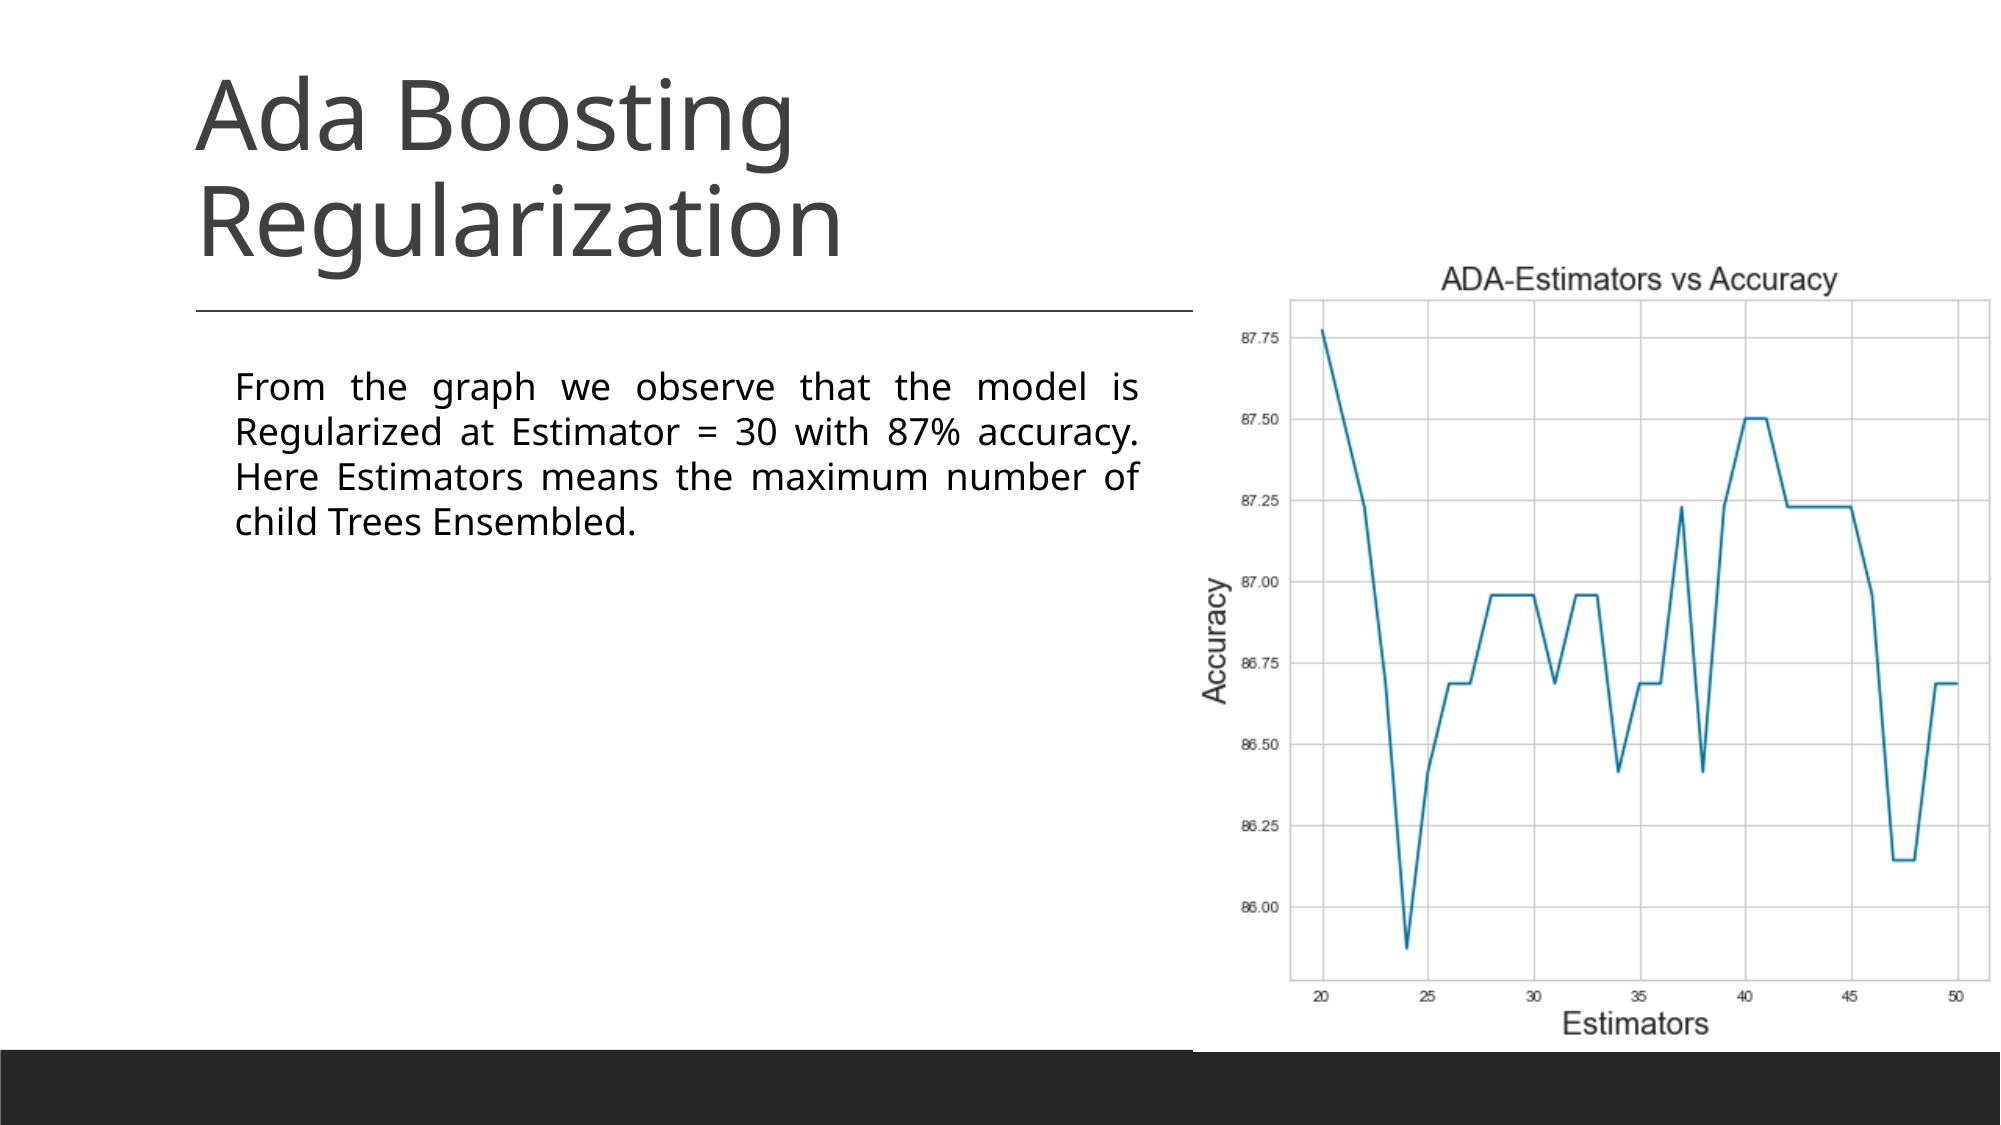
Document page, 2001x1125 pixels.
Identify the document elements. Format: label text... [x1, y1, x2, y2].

picture [1193, 255, 2000, 1052]
title Ada Boosting Regularization [180, 47, 1830, 285]
text_box From the graph we observe that the model is Regularized at Estimator = 30 with 87% accuracy. Here Estimators means the maximum number of child Trees Ensembled. [219, 355, 1155, 550]
